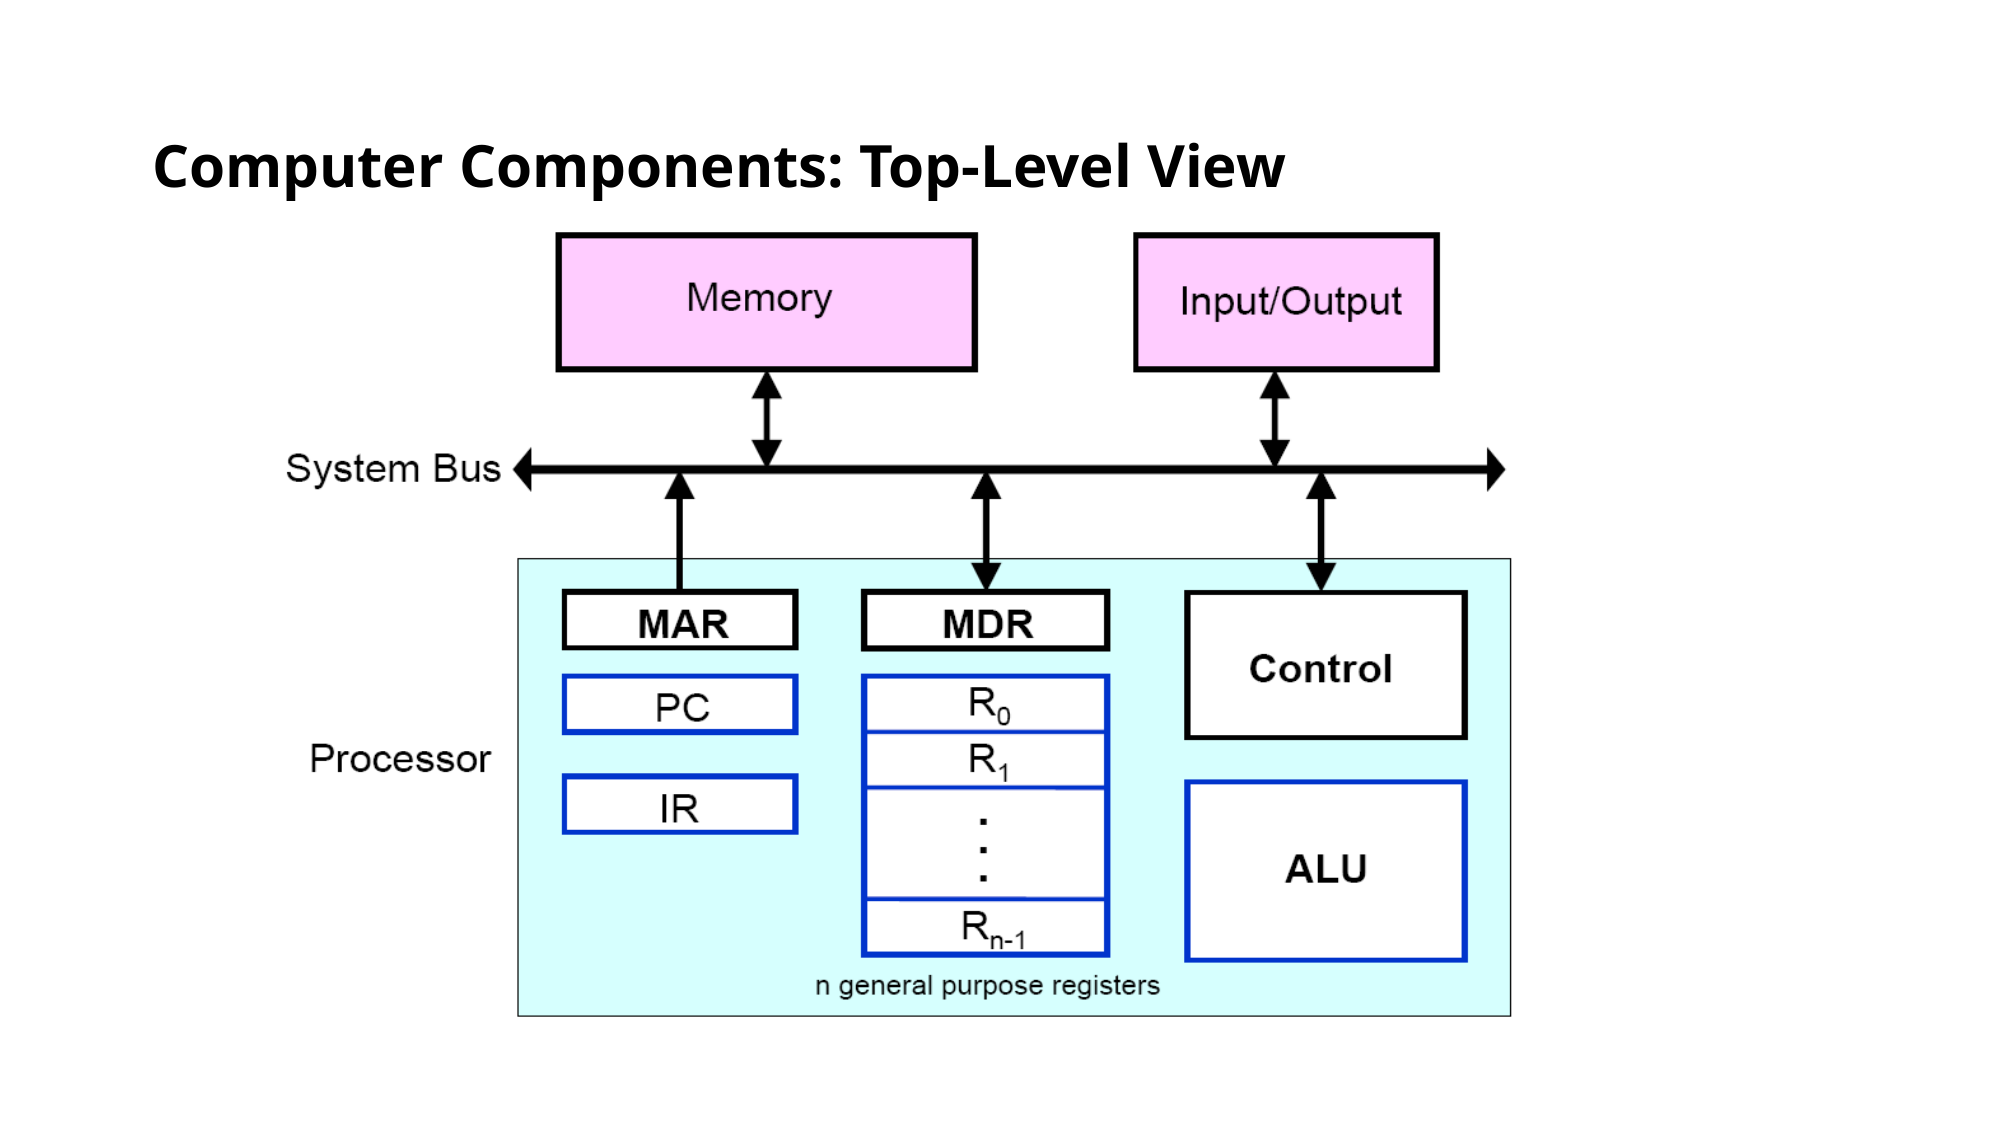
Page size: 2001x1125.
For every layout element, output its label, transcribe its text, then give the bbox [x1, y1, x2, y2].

picture [263, 220, 1519, 1023]
title Computer Components: Top-Level View [137, 59, 1863, 278]
